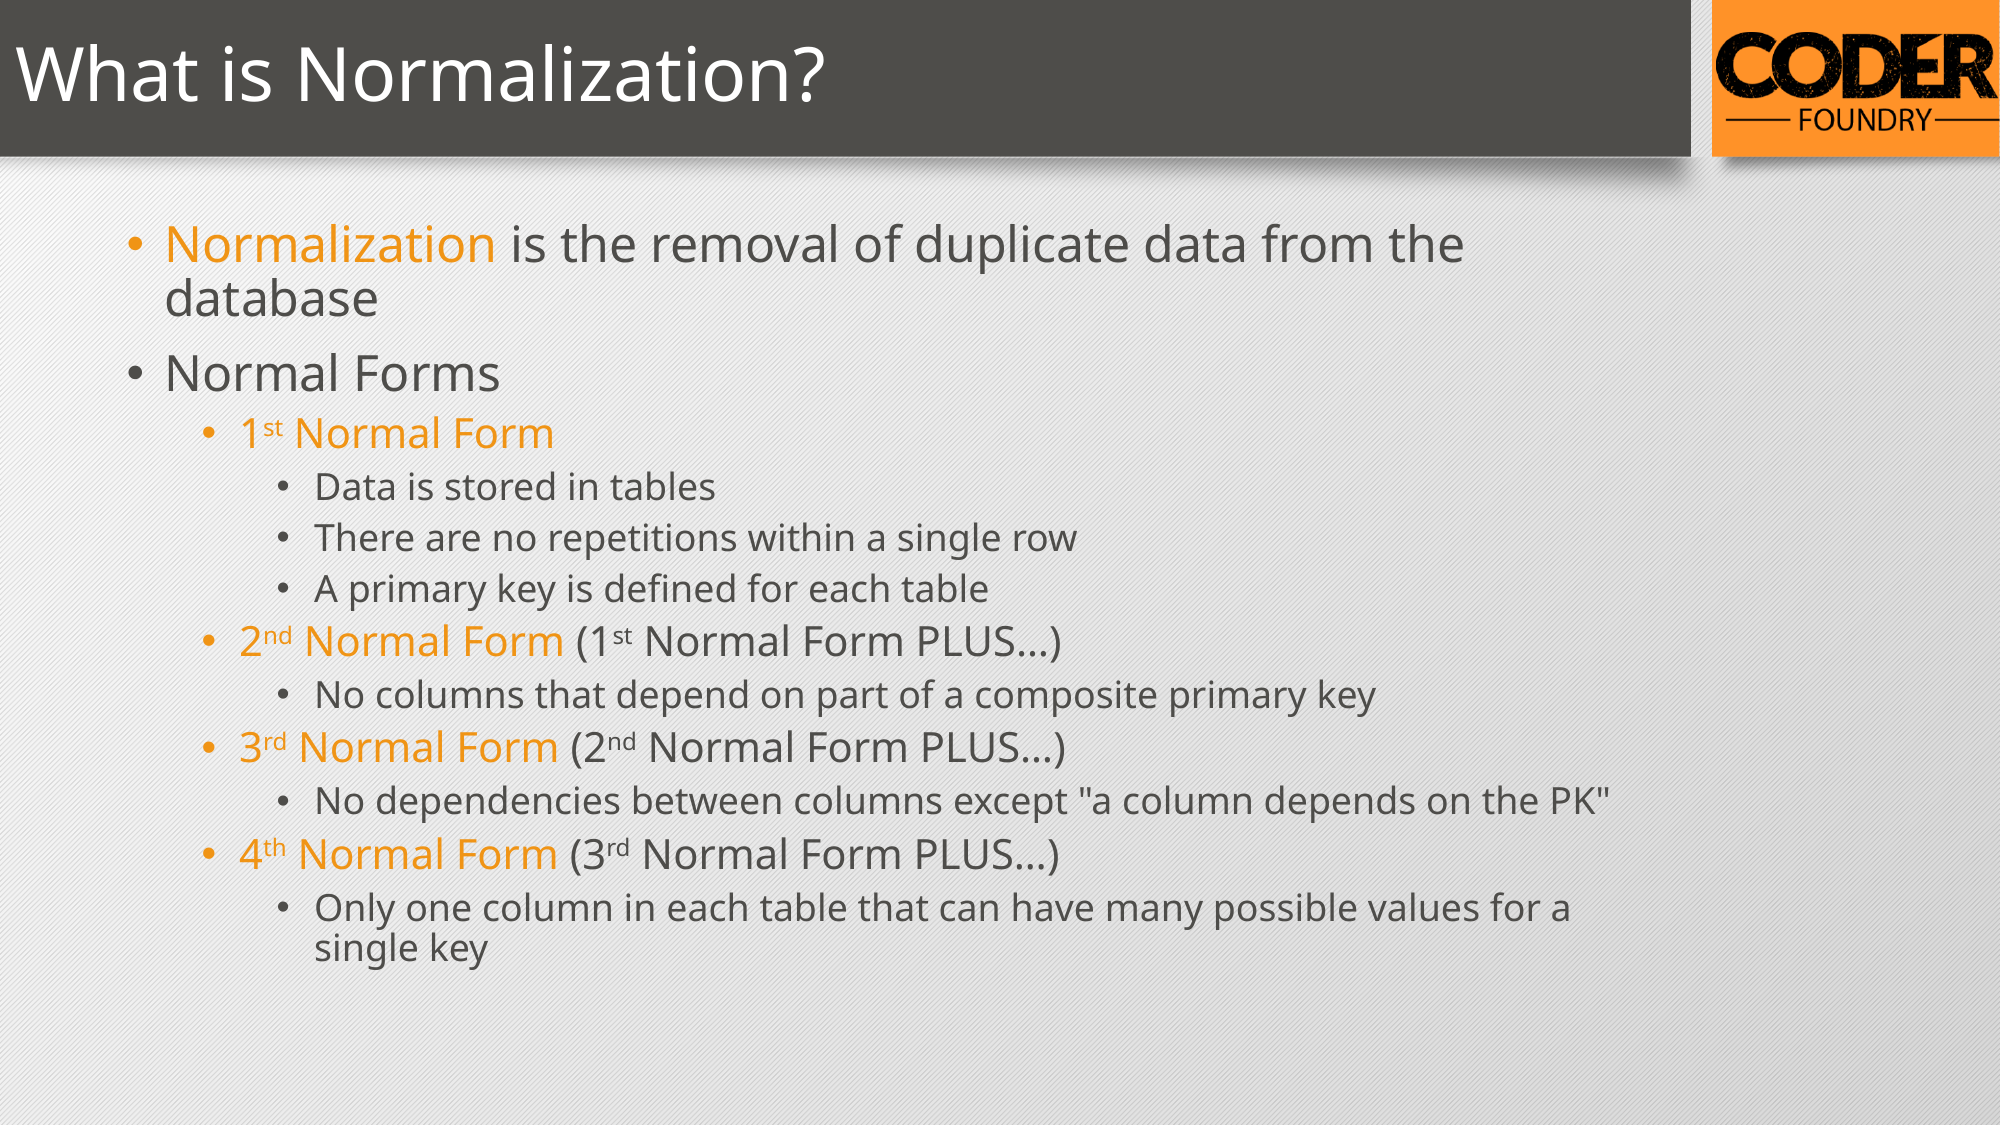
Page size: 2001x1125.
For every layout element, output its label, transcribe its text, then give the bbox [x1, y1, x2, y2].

title What is Normalization? [0, 0, 1689, 157]
picture [0, 0, 2000, 211]
list Normalization is the removal of duplicate data from the database Normal Forms 1st Normal Form Data is stored in tables There are no repetitions within a single row A primary key is defined for each table 2nd Normal Form (1st Normal Form PLUS…) No columns that depend on part of a composite primary key 3rd Normal Form (2nd Normal Form PLUS…) No dependencies between columns except "a column depends on the PK" 4th Normal Form (3rd Normal Form PLUS…) Only one column in each table that can have many possible values for a single key [111, 211, 1689, 1035]
